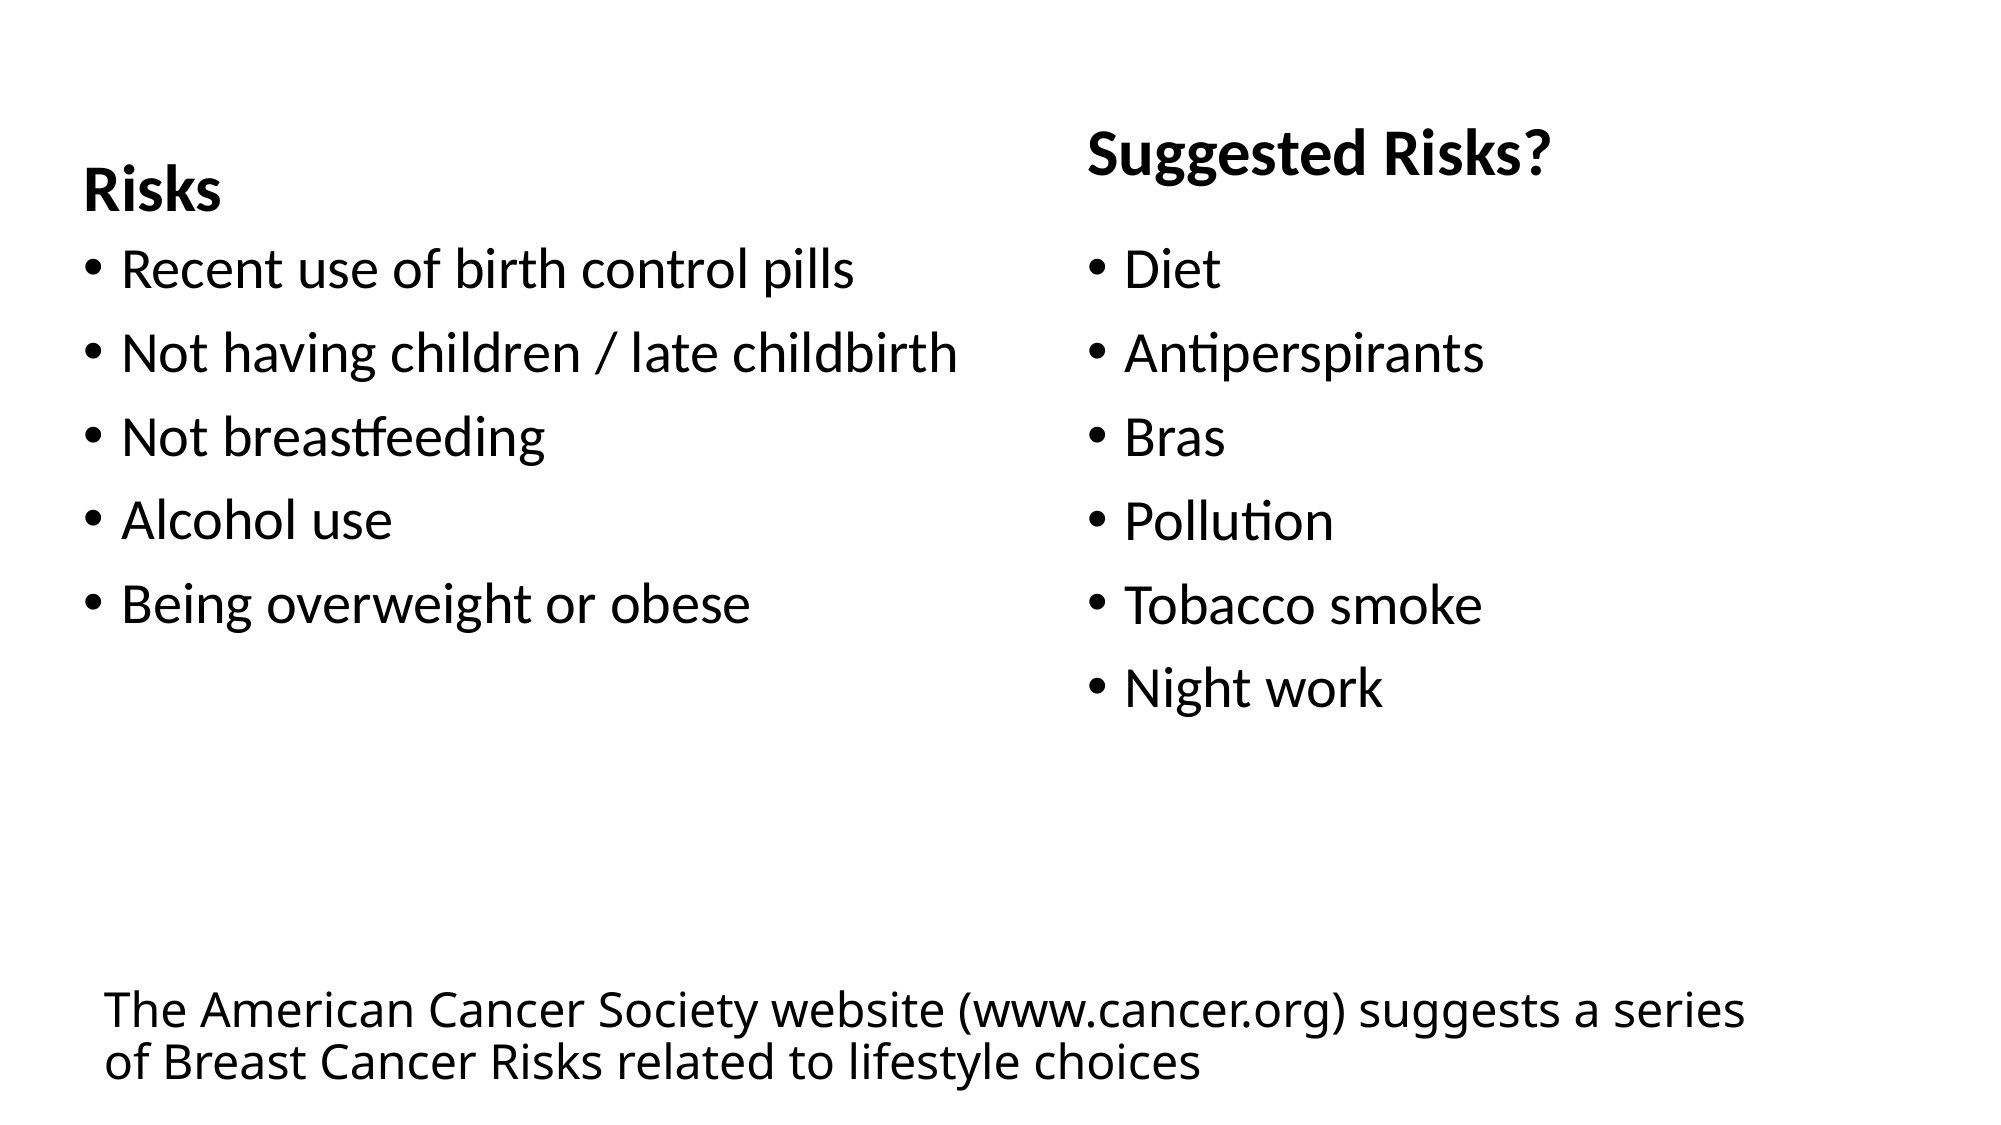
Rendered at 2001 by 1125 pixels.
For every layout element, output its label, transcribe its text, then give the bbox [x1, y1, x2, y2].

list Diet Antiperspirants Bras Pollution Tobacco smoke Night work [1072, 231, 1923, 836]
list Risks [68, 146, 915, 231]
list Recent use of birth control pills Not having children / late childbirth Not breastfeeding Alcohol use Being overweight or obese [68, 231, 984, 836]
list Suggested Risks? [1072, 137, 1923, 231]
title The American Cancer Society website (www.cancer.org) suggests a series of Breast Cancer Risks related to lifestyle choices [88, 976, 1814, 1125]
